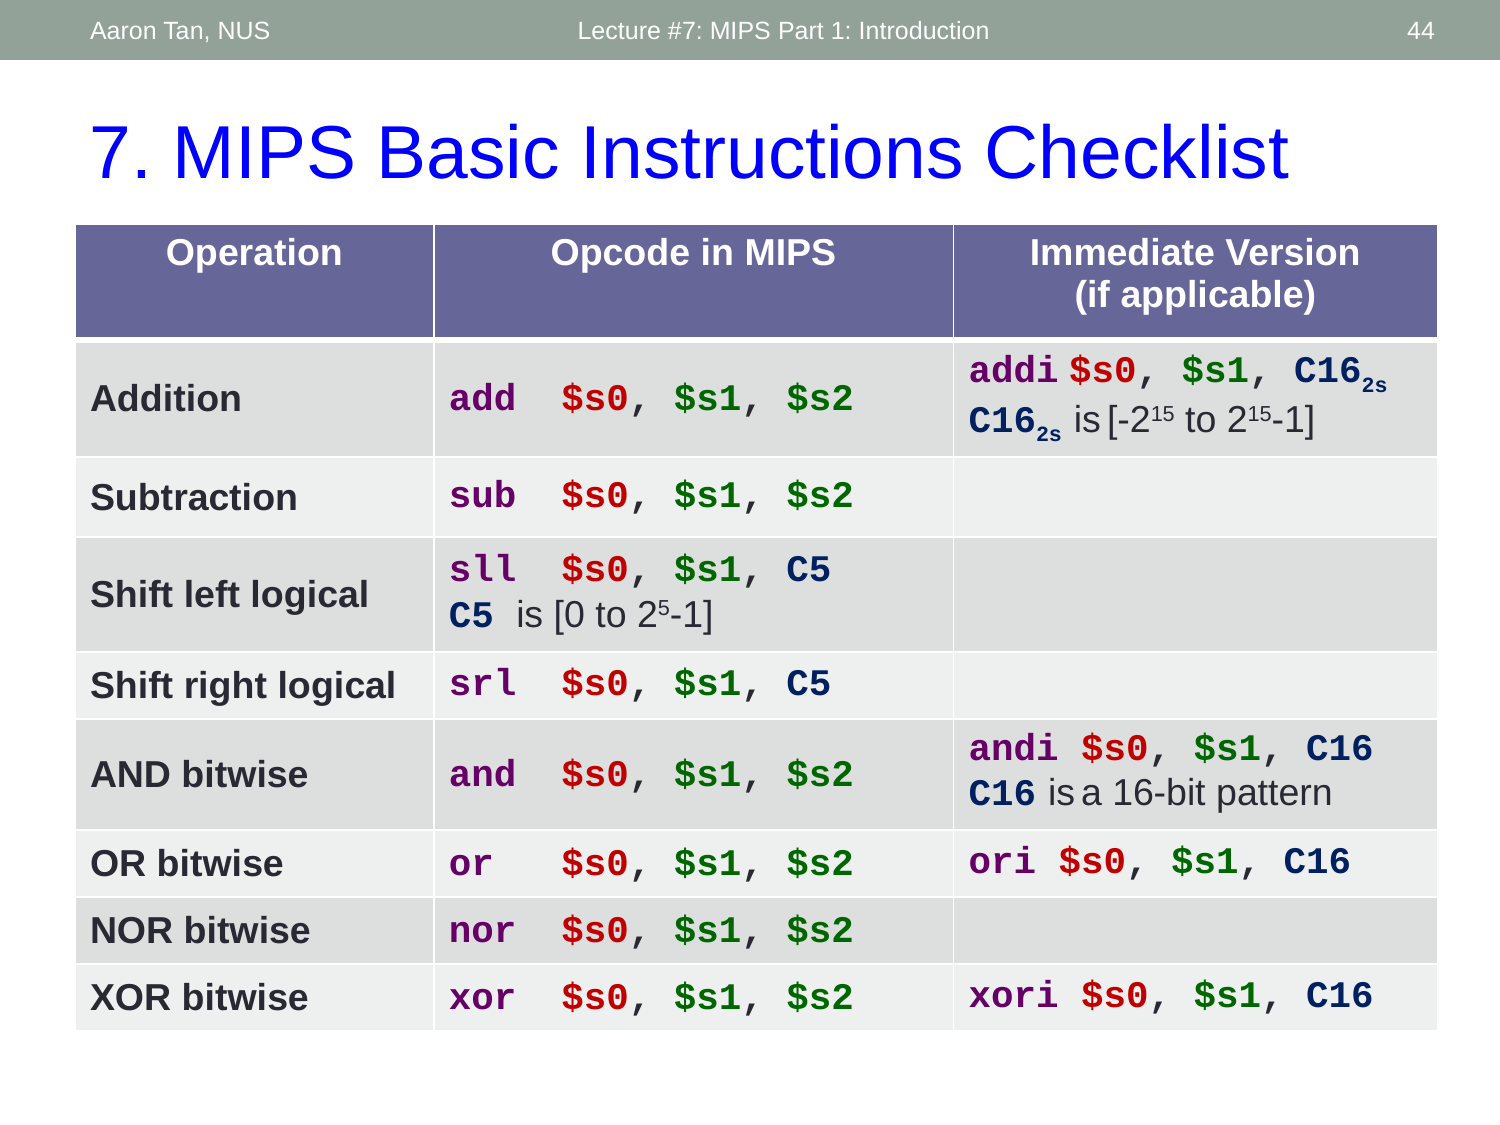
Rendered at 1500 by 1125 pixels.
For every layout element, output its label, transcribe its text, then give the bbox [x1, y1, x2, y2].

table_cell or $s0, $s1, $s2 [435, 831, 953, 896]
table_cell addi $s0, $s1, C162s C162s is [-215 to 215-1] [954, 343, 1437, 456]
table_header Immediate Version (if applicable) [954, 225, 1437, 337]
slide_number 44 [1308, 3, 1450, 57]
table_cell add $s0, $s1, $s2 [435, 343, 953, 456]
table_cell sll $s0, $s1, C5 C5 is [0 to 25-1] [435, 538, 953, 651]
table_cell Subtraction [76, 458, 433, 536]
table_cell NOR bitwise [76, 898, 433, 963]
table_cell Shift left logical [76, 538, 433, 651]
table_cell [954, 538, 1437, 651]
table_cell [954, 898, 1437, 963]
slide_number Aaron Tan, NUS [75, 3, 550, 57]
table_cell [954, 458, 1437, 536]
table_cell nor $s0, $s1, $s2 [435, 898, 953, 963]
table_cell Addition [76, 343, 433, 456]
table_cell and $s0, $s1, $s2 [435, 720, 953, 829]
table_cell OR bitwise [76, 831, 433, 896]
table_cell xori $s0, $s1, C16 [954, 965, 1437, 1030]
table_cell ori $s0, $s1, C16 [954, 831, 1437, 896]
table_cell Shift right logical [76, 653, 433, 718]
text_box 7. MIPS Basic Instructions Checklist [75, 96, 1450, 202]
table_cell AND bitwise [76, 720, 433, 829]
footer Lecture #7: MIPS Part 1: Introduction [562, 3, 1238, 57]
table_header Operation [76, 225, 433, 337]
table_header Opcode in MIPS [435, 225, 953, 337]
table_cell srl $s0, $s1, C5 [435, 653, 953, 718]
table_cell sub $s0, $s1, $s2 [435, 458, 953, 536]
table_cell xor $s0, $s1, $s2 [435, 965, 953, 1030]
table_cell [954, 653, 1437, 718]
table_cell XOR bitwise [76, 965, 433, 1030]
table_cell andi $s0, $s1, C16 C16 is a 16-bit pattern [954, 720, 1437, 829]
